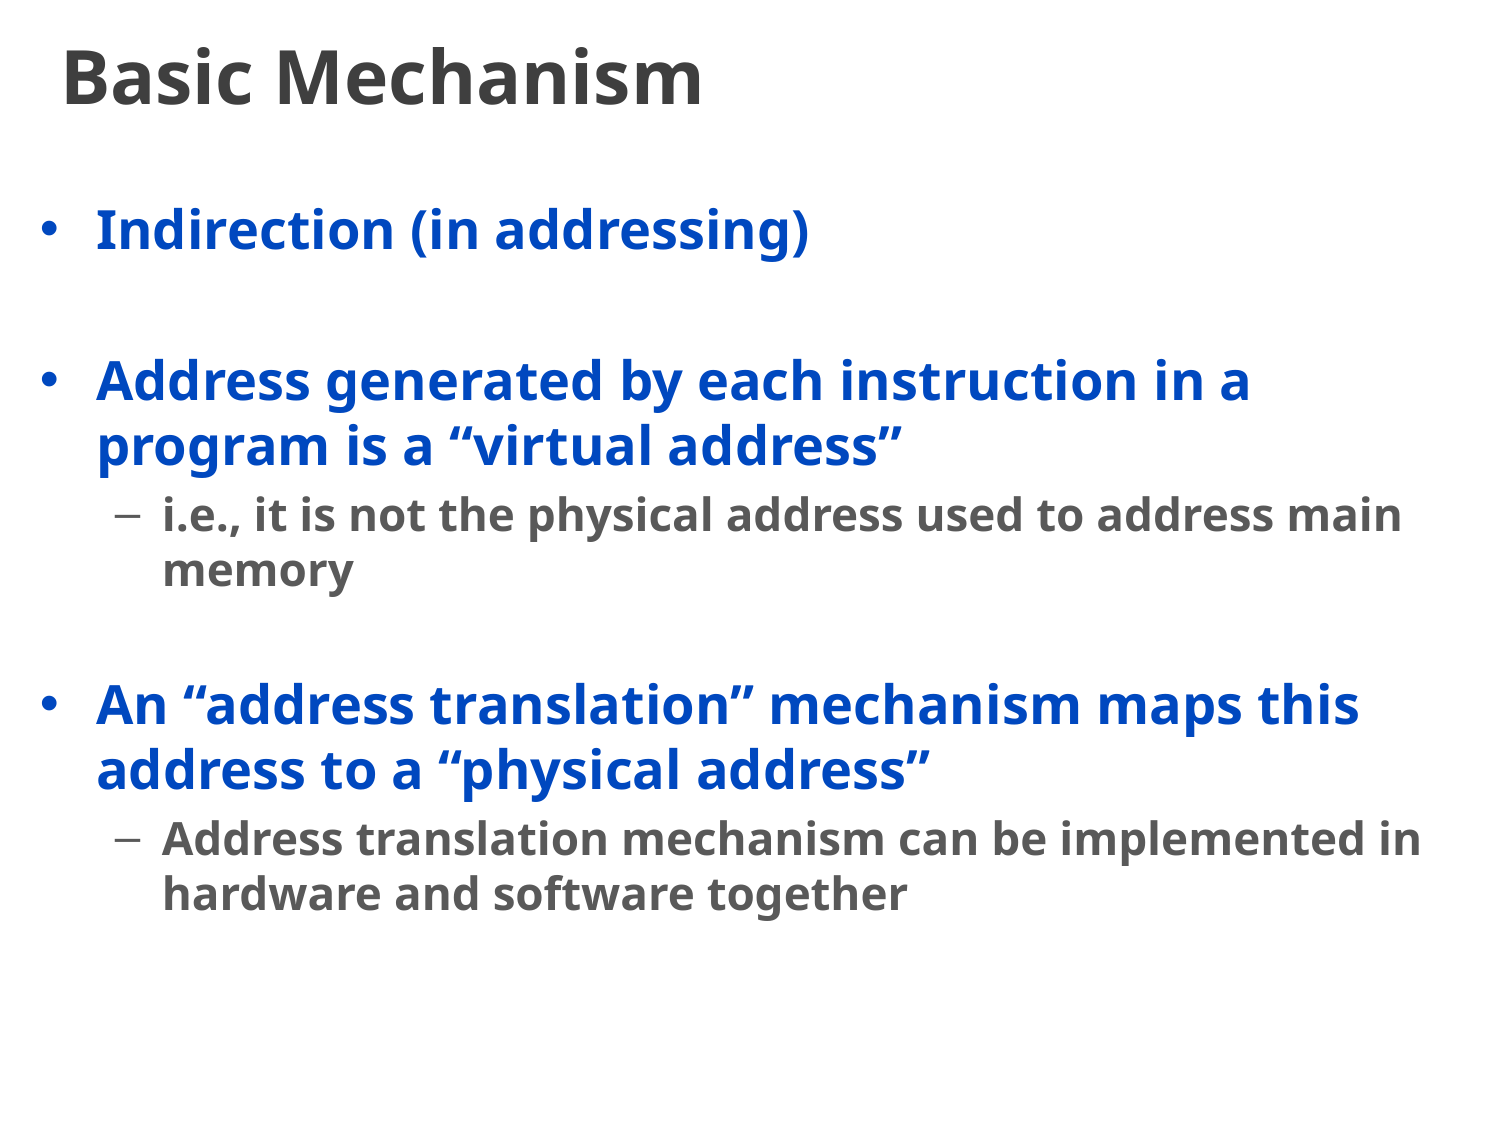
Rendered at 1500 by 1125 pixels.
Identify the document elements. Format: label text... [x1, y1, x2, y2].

title Basic Mechanism [0, 0, 1500, 150]
list Indirection (in addressing) Address generated by each instruction in a program is a “virtual address” i.e., it is not the physical address used to address main memory An “address translation” mechanism maps this address to a “physical address” Address translation mechanism can be implemented in hardware and software together [24, 187, 1475, 1050]
